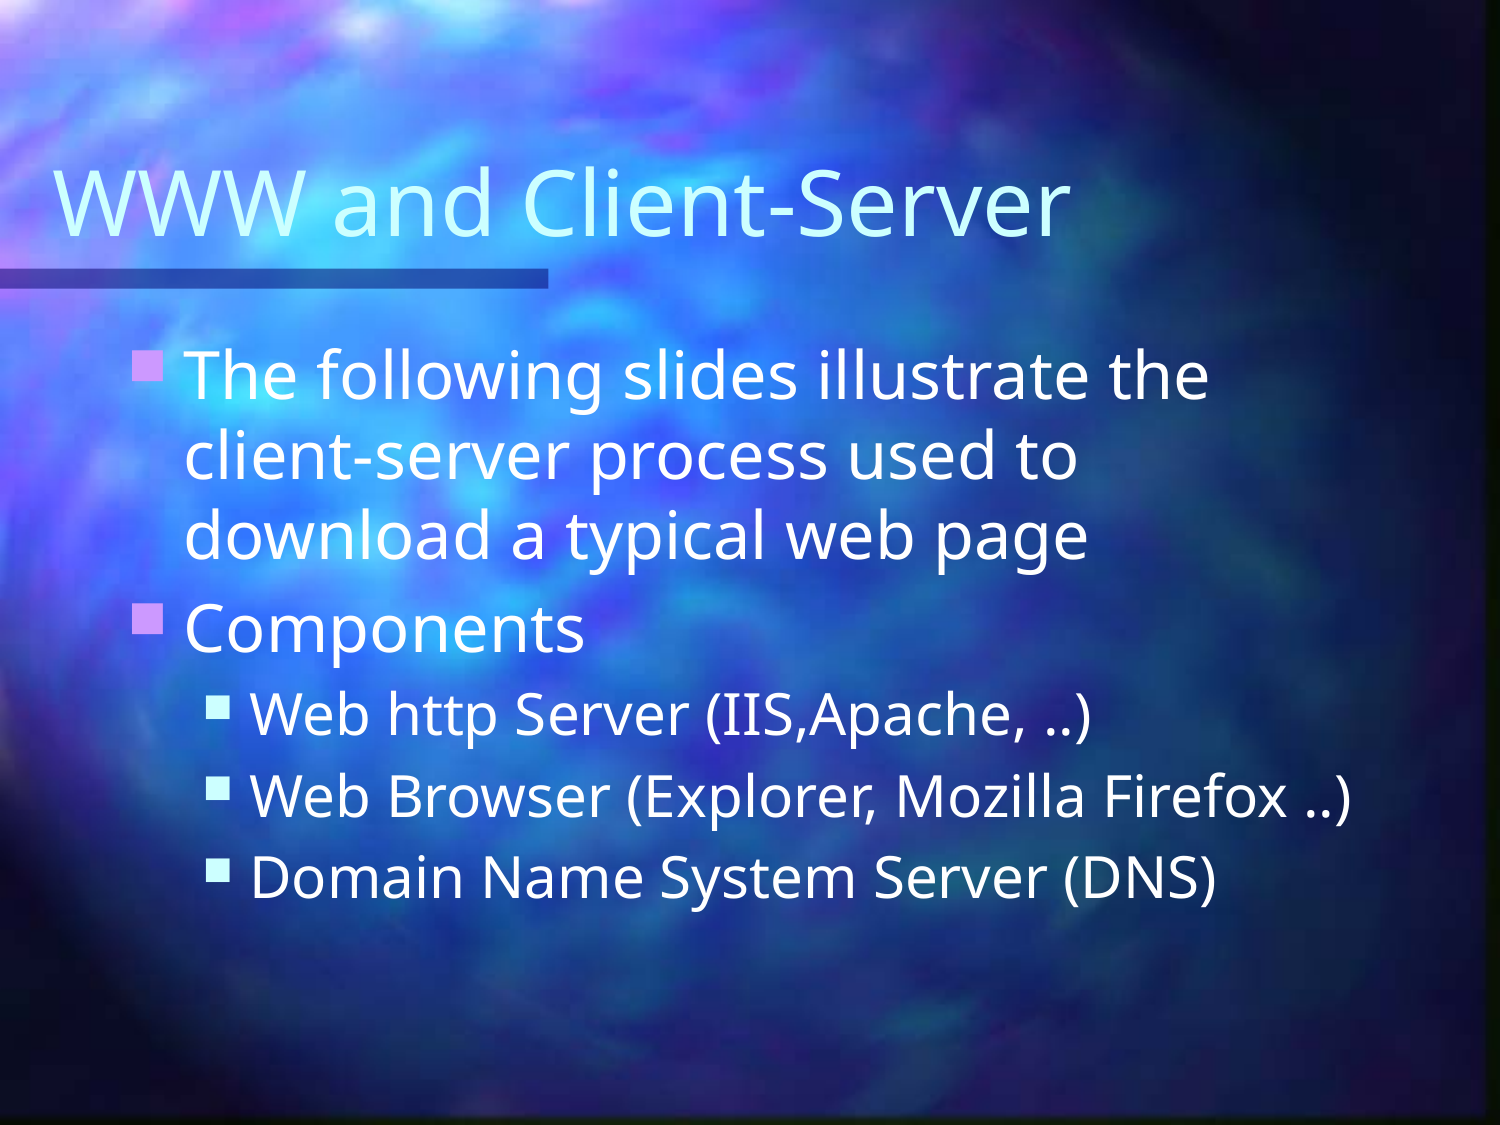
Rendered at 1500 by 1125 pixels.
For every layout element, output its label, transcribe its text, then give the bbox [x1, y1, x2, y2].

list The following slides illustrate the client-server process used to download a typical web page Components Web http Server (IIS,Apache, ..) Web Browser (Explorer, Mozilla Firefox ..) Domain Name System Server (DNS) [112, 324, 1388, 1001]
picture [0, 0, 1500, 1125]
title WWW and Client-Server [37, 74, 1313, 263]
